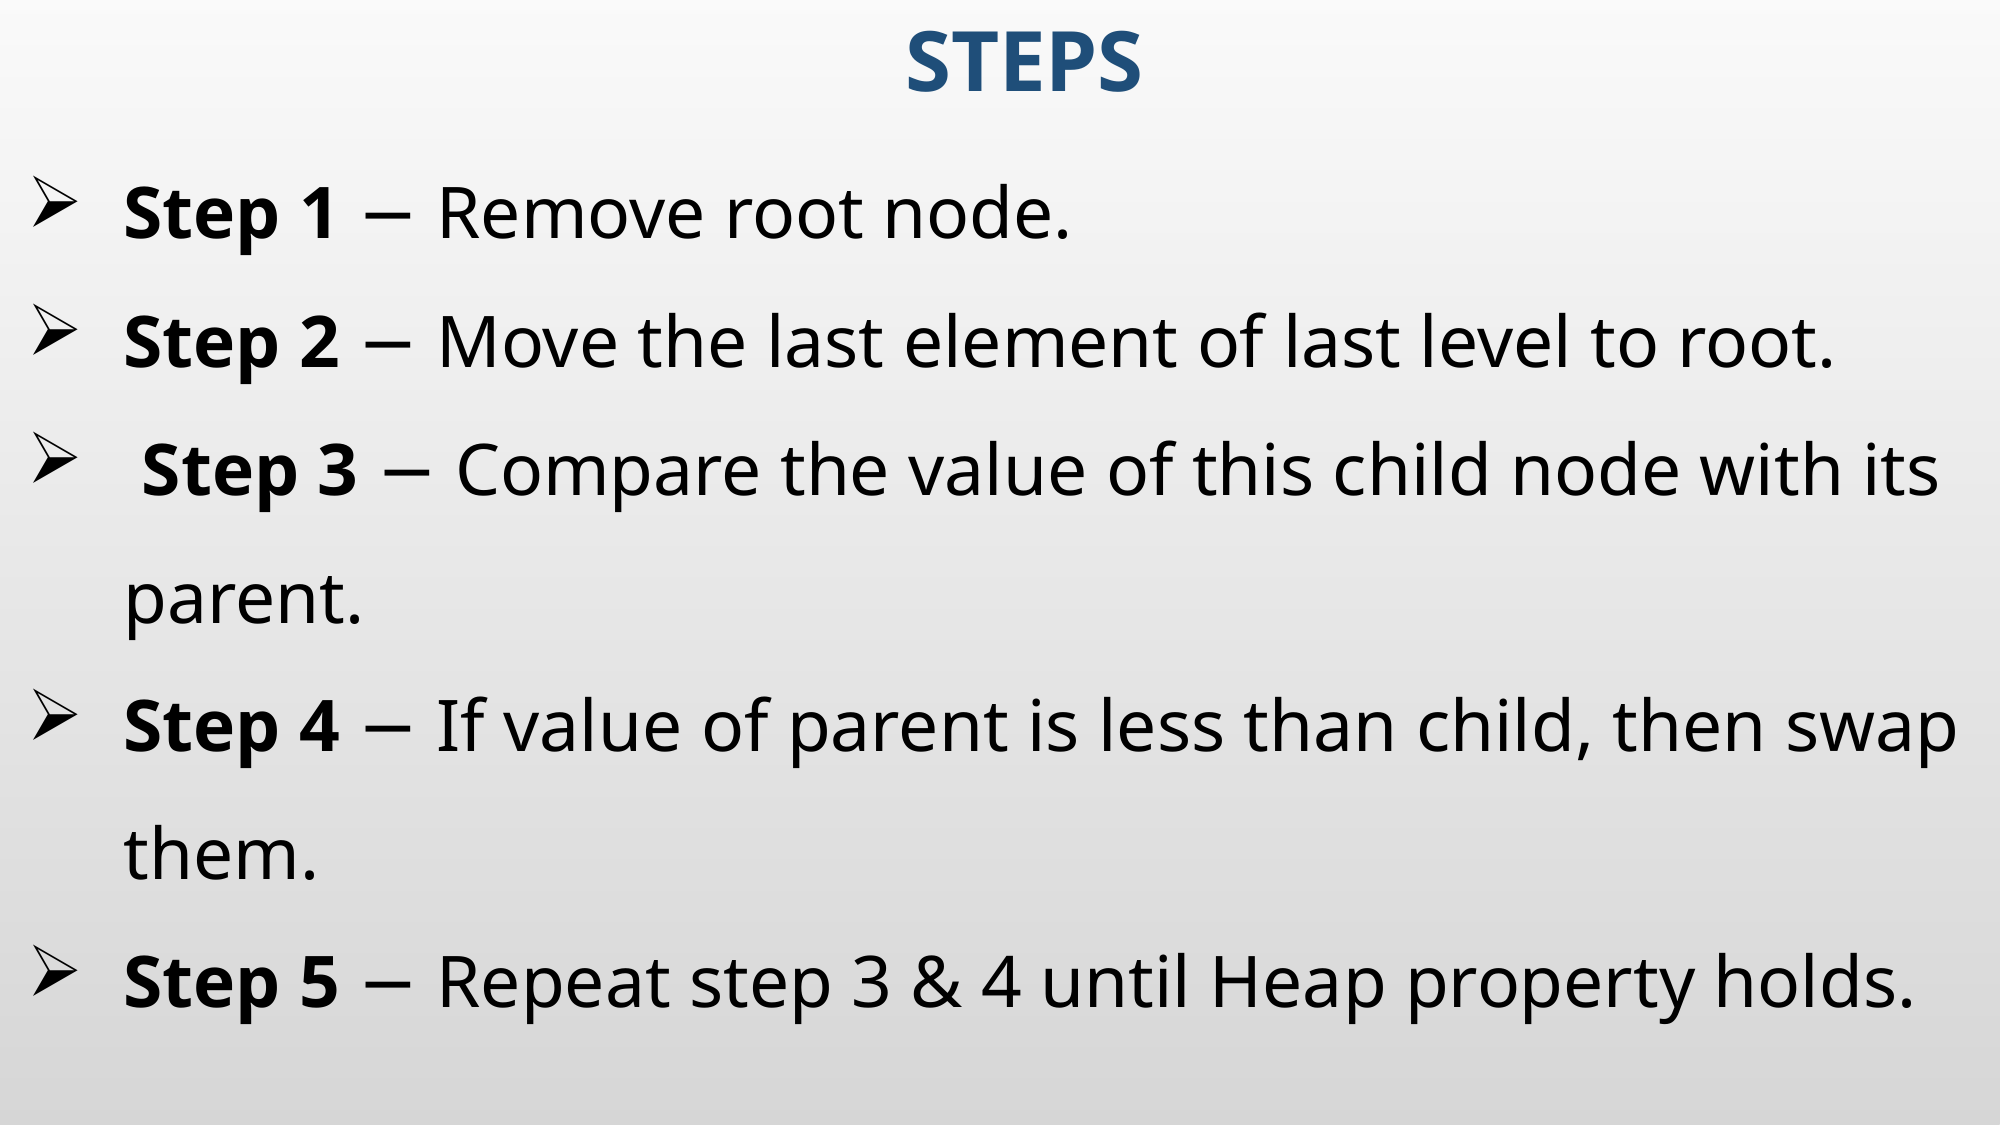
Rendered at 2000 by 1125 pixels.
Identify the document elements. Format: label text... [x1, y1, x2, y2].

list Step 1 − Remove root node. Step 2 − Move the last element of last level to root. Step 3 − Compare the value of this child node with its parent. Step 4 − If value of parent is less than child, then swap them. Step 5 − Repeat step 3 & 4 until Heap property holds. [12, 117, 2000, 1125]
title steps [62, 0, 1988, 117]
